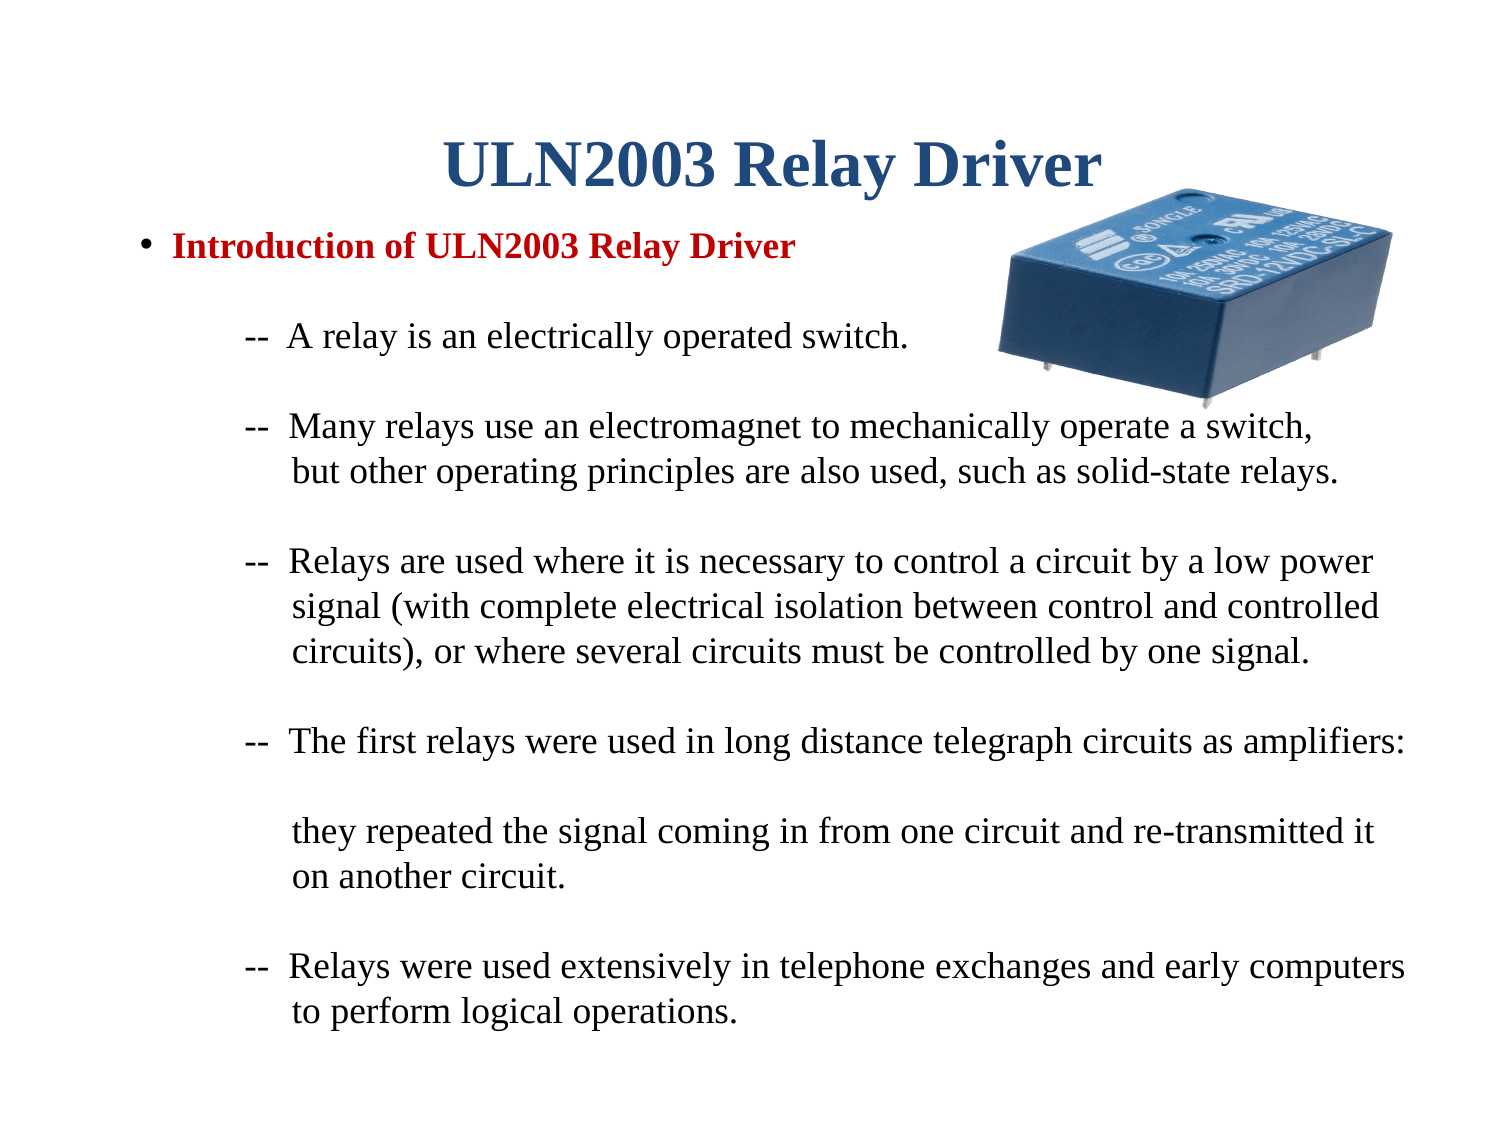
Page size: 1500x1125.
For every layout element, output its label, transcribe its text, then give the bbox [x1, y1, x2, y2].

text_box ULN2003 Relay Driver [427, 112, 1119, 208]
picture [962, 187, 1438, 413]
text_box Introduction of ULN2003 Relay Driver -- A relay is an electrically operated switch. -- Many relays use an electromagnet to mechanically operate a switch, but other operating principles are also used, such as solid-state relays. -- Relays are used where it is necessary to control a circuit by a low power signal (with complete electrical isolation between control and controlled circuits), or where several circuits must be controlled by one signal. -- The first relays were used in long distance telegraph circuits as amplifiers: they repeated the signal coming in from one circuit and re-transmitted it on another circuit. -- Relays were used extensively in telephone exchanges and early computers to perform logical operations. [125, 214, 1425, 1084]
